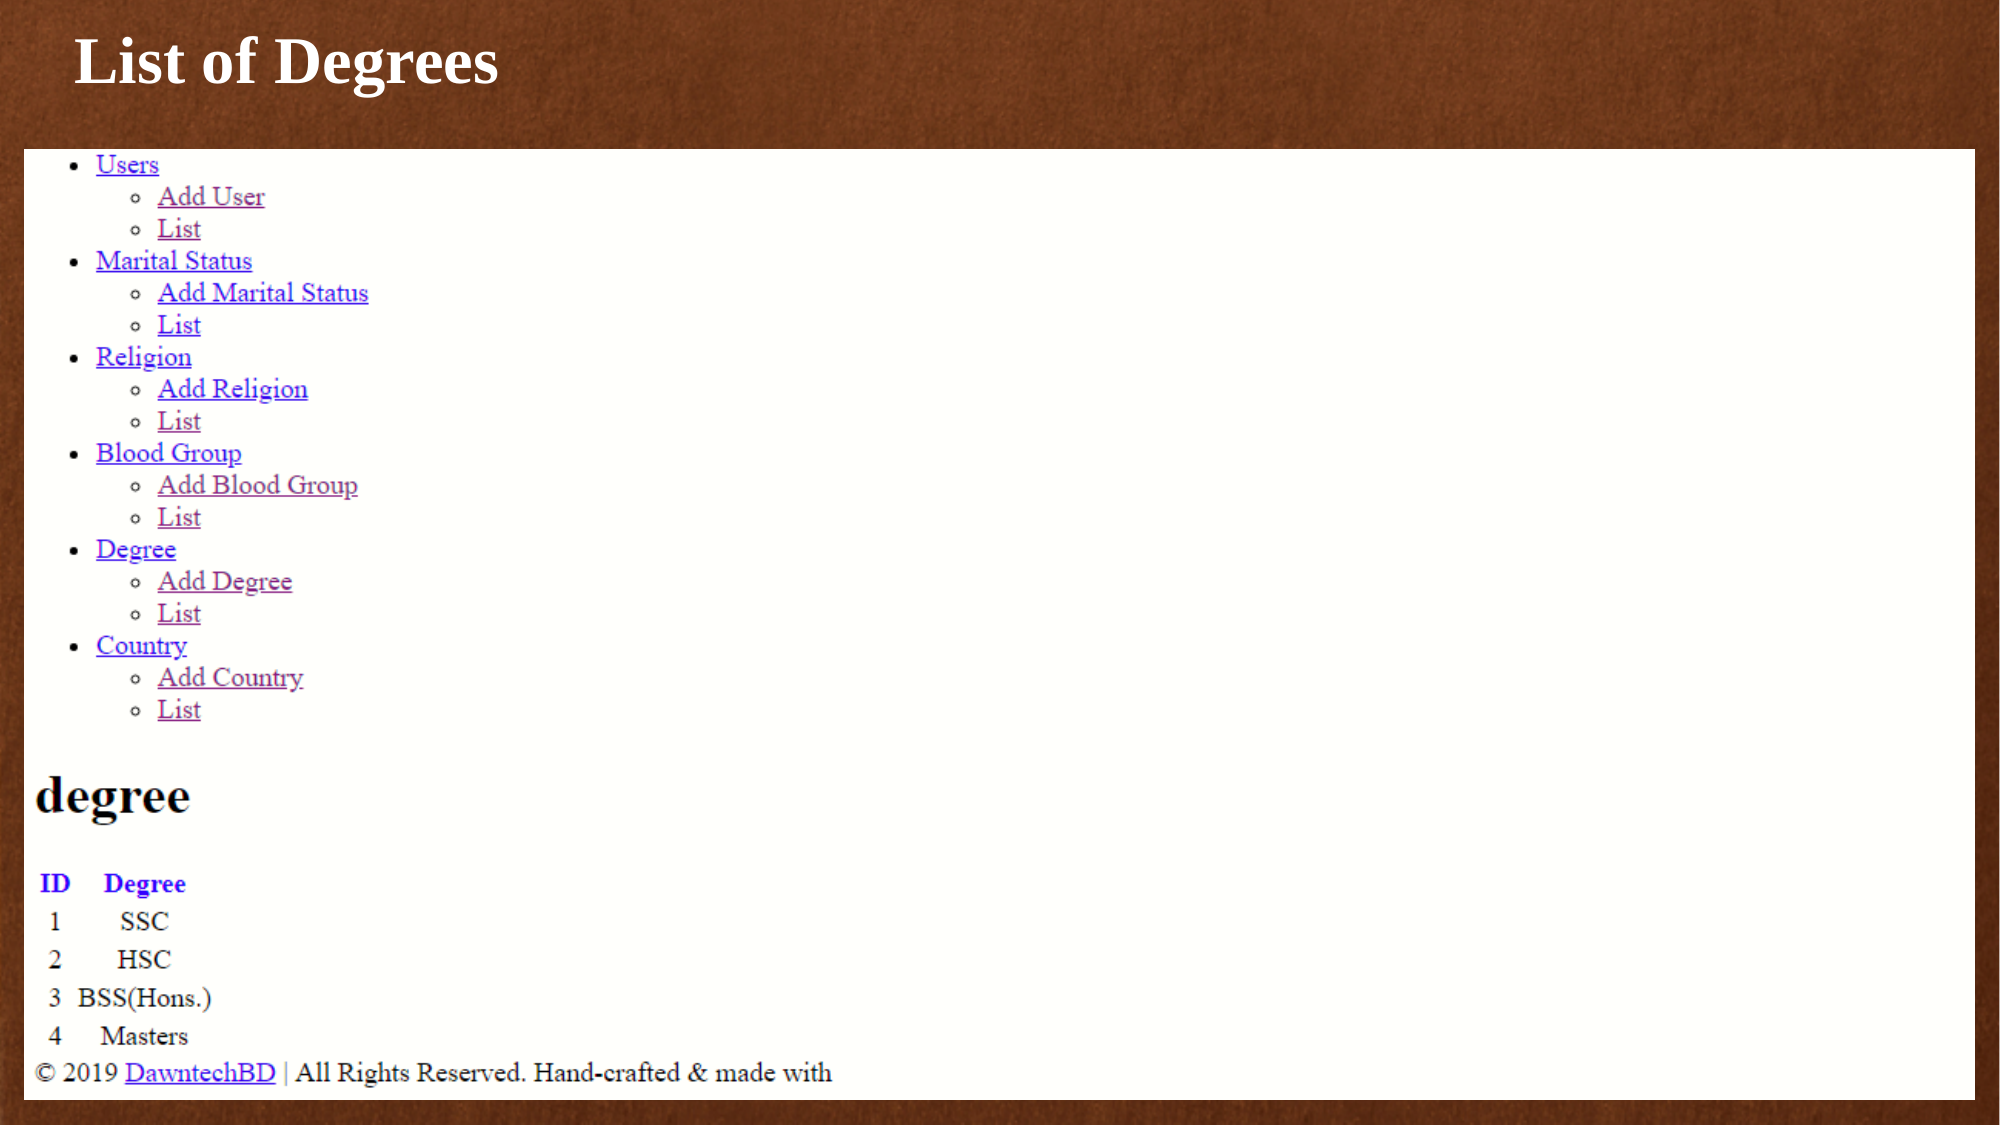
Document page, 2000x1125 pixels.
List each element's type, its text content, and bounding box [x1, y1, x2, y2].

title List of Degrees [24, 24, 550, 105]
picture [0, 0, 2000, 1125]
